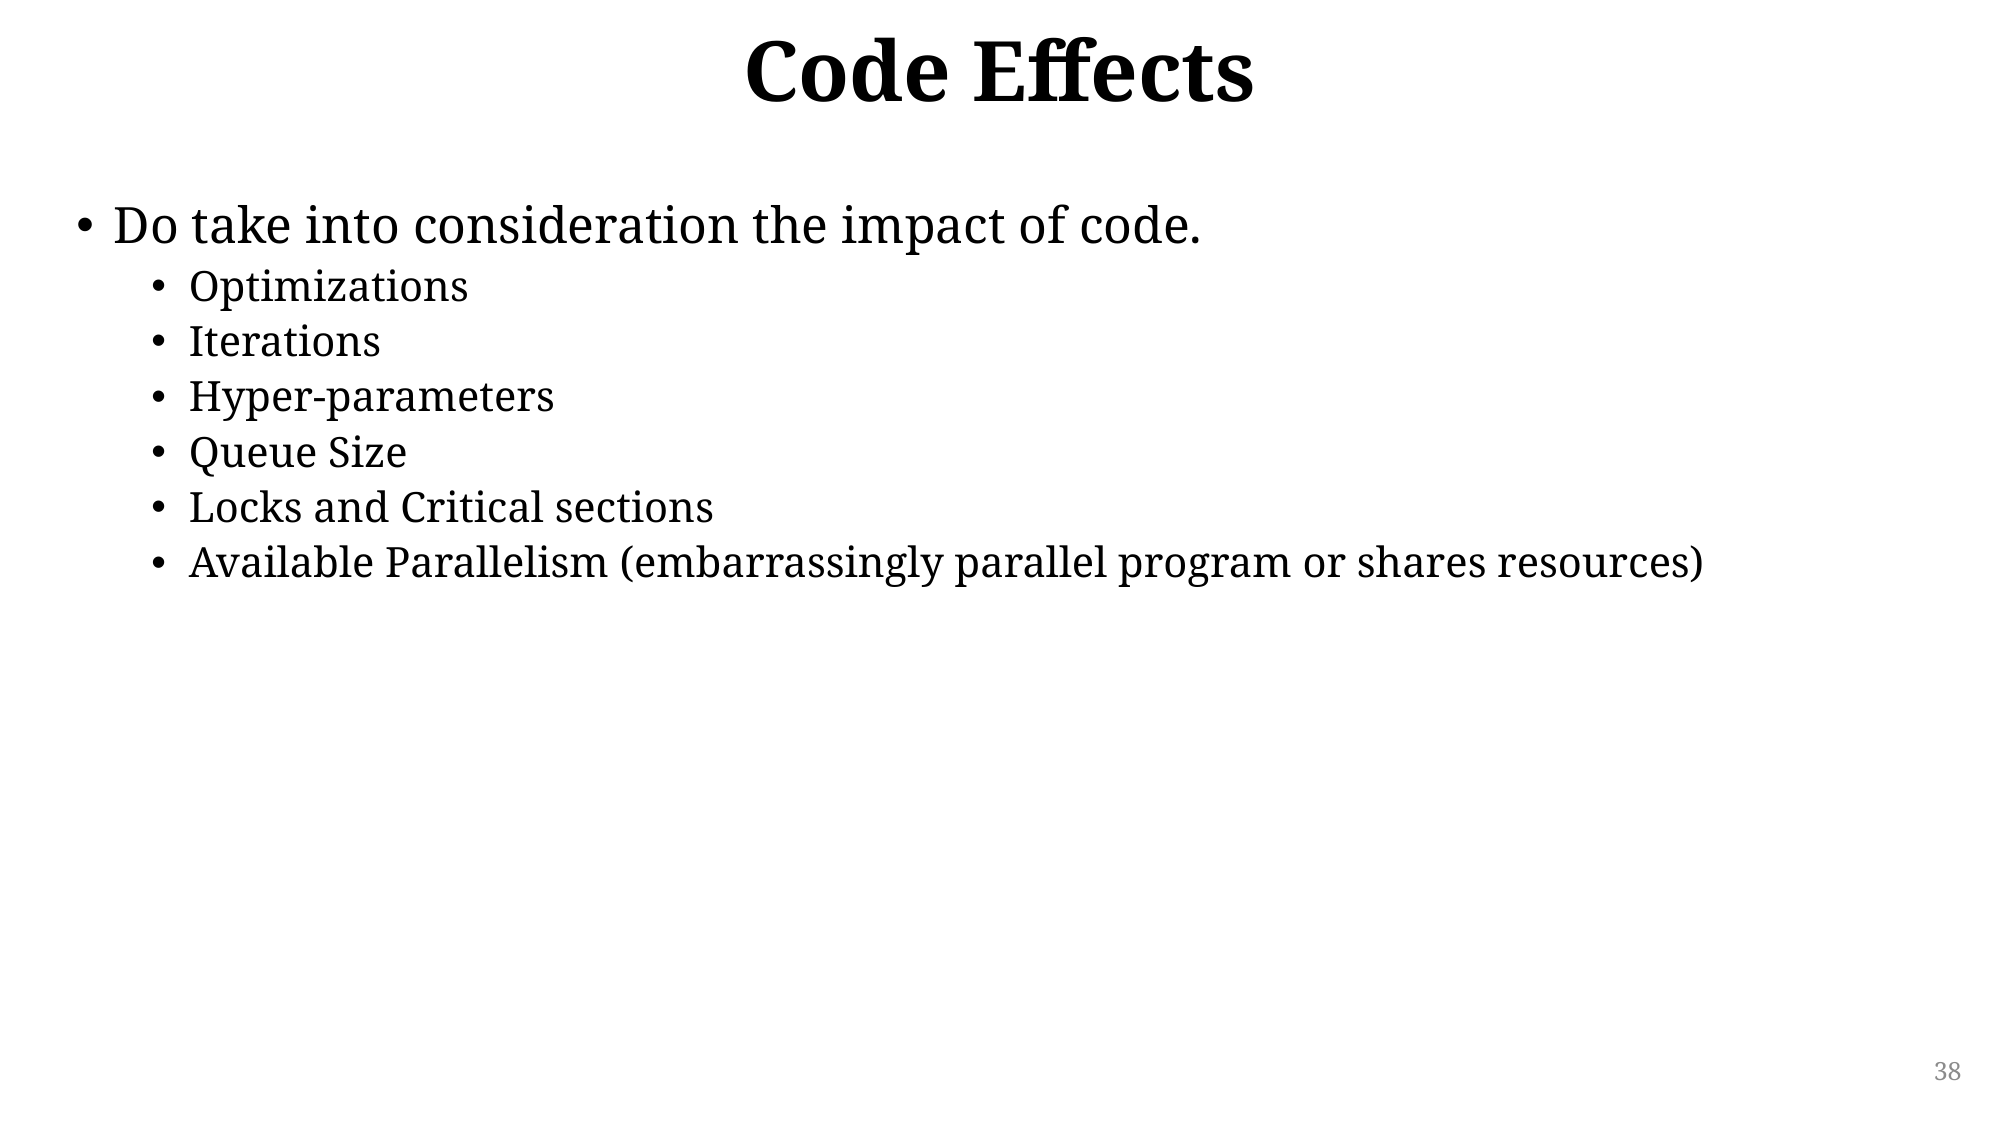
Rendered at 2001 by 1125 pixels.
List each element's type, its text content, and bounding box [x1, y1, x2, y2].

title Code Effects [137, 0, 1863, 149]
list Do take into consideration the impact of code. Optimizations Iterations Hyper-parameters Queue Size Locks and Critical sections Available Parallelism (embarrassingly parallel program or shares resources) [61, 193, 2000, 1103]
